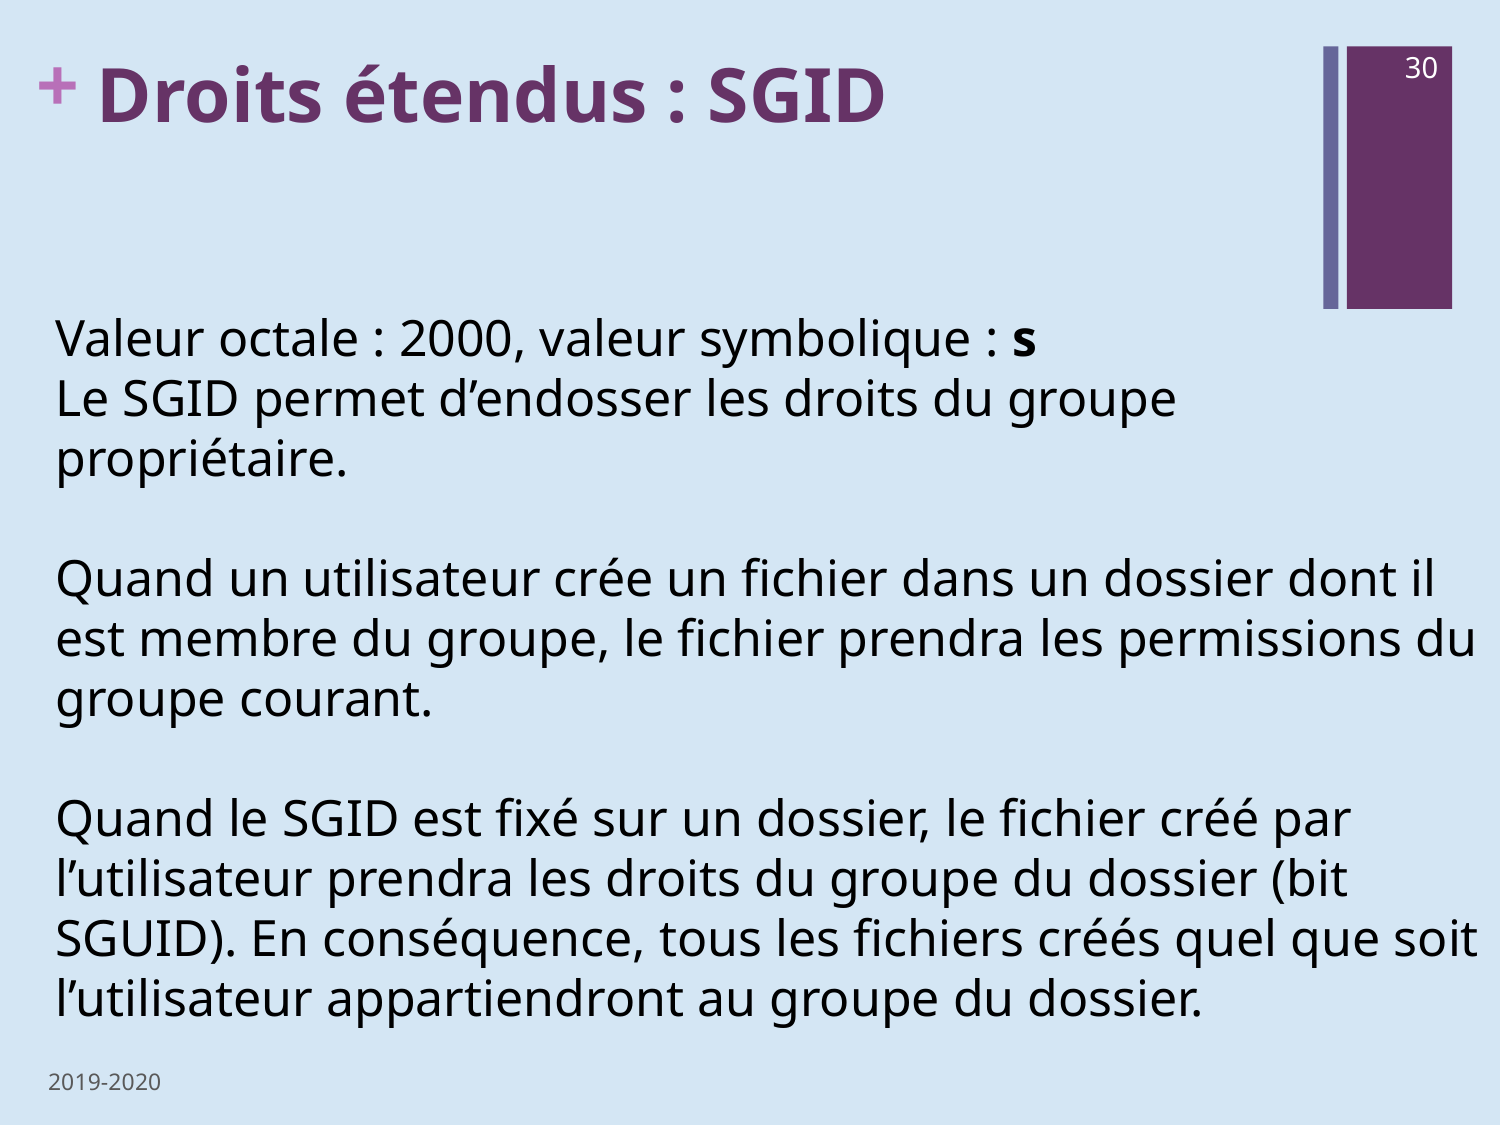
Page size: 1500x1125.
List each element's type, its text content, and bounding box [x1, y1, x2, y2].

footer 2019-2020 [33, 1053, 40, 1114]
title Droits étendus : SGID [81, 39, 1322, 218]
text_box Valeur octale : 2000, valeur symbolique : s Le SGID permet d’endosser les droits du groupe propriétaire. Quand un utilisateur crée un fichier dans un dossier dont il est membre du groupe, le fichier prendra les permissions du groupe courant. Quand le SGID est fixé sur un dossier, le fichier créé par l’utilisateur prendra les droits du groupe du dossier (bit SGUID). En conséquence, tous les fichiers créés quel que soit l’utilisateur appartiendront au groupe du dossier. [40, 218, 1500, 1125]
slide_number 30 [1362, 39, 1454, 100]
